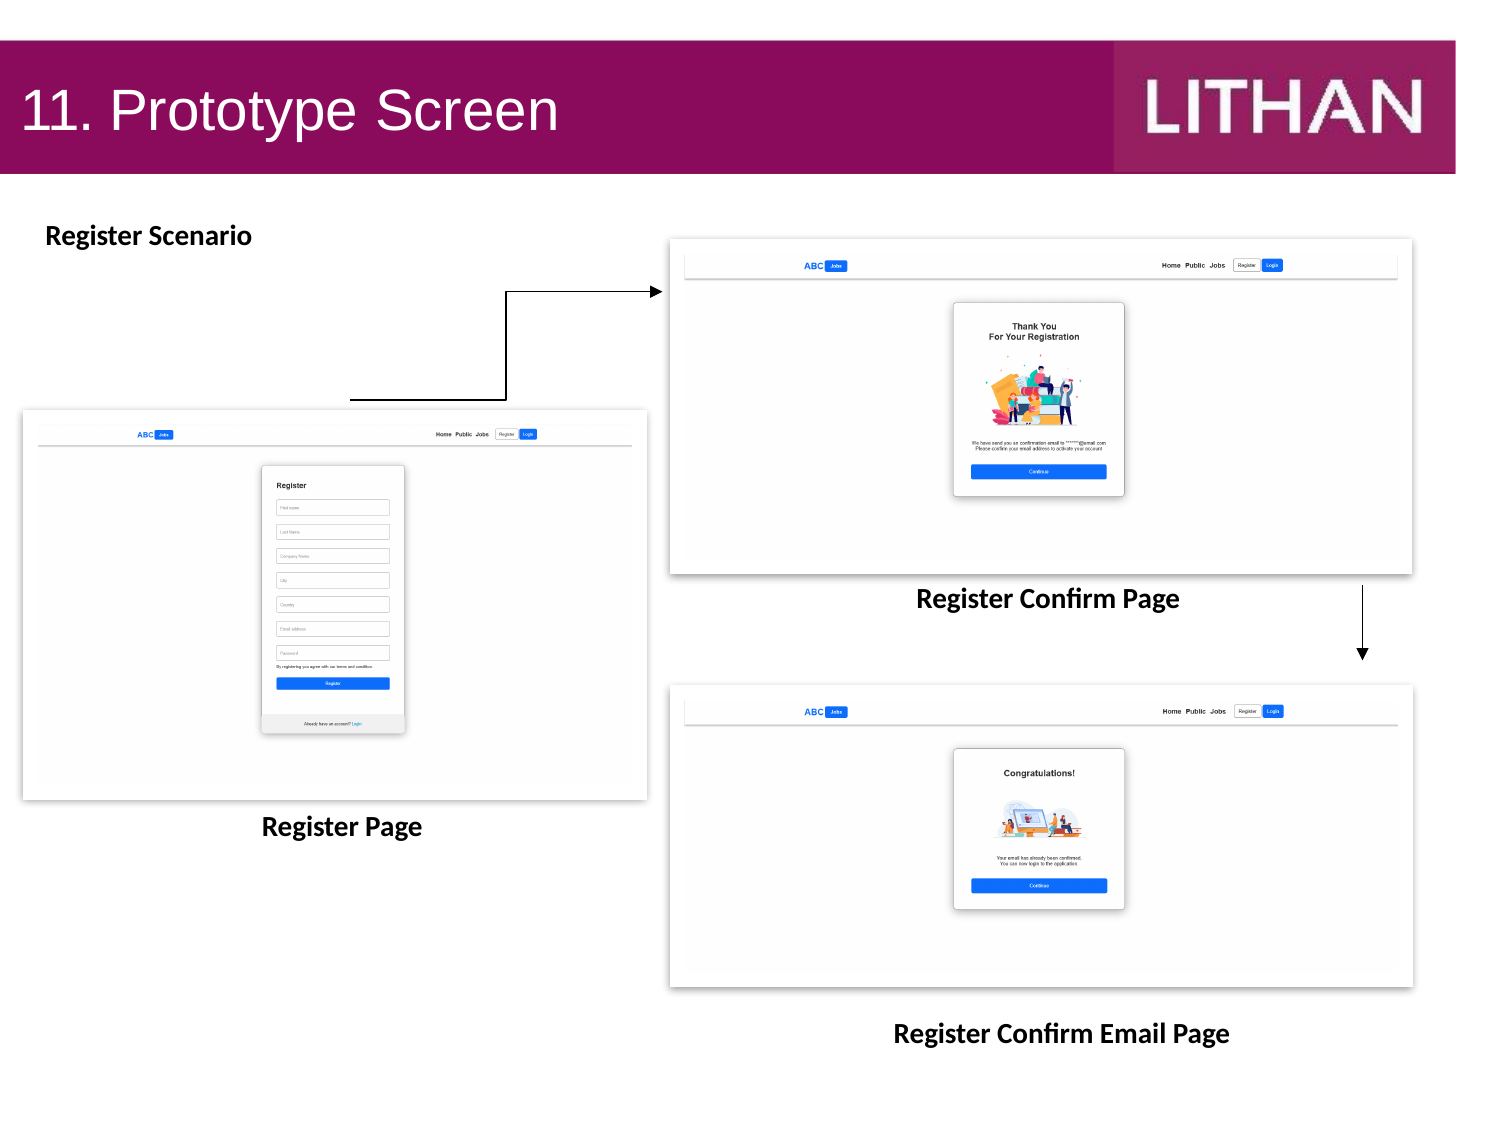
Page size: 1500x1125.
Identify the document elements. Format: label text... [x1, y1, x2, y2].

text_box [349, 291, 663, 401]
text_box Register Confirm Email Page [864, 1006, 1246, 1057]
picture [37, 424, 633, 786]
picture [683, 699, 1399, 974]
picture [0, 37, 1456, 178]
text_box Register Confirm Page [886, 583, 1196, 623]
text_box Register Scenario [15, 208, 268, 259]
title 11. Prototype Screen [18, 70, 567, 261]
text_box Register Page [232, 807, 438, 850]
picture [683, 253, 1398, 560]
